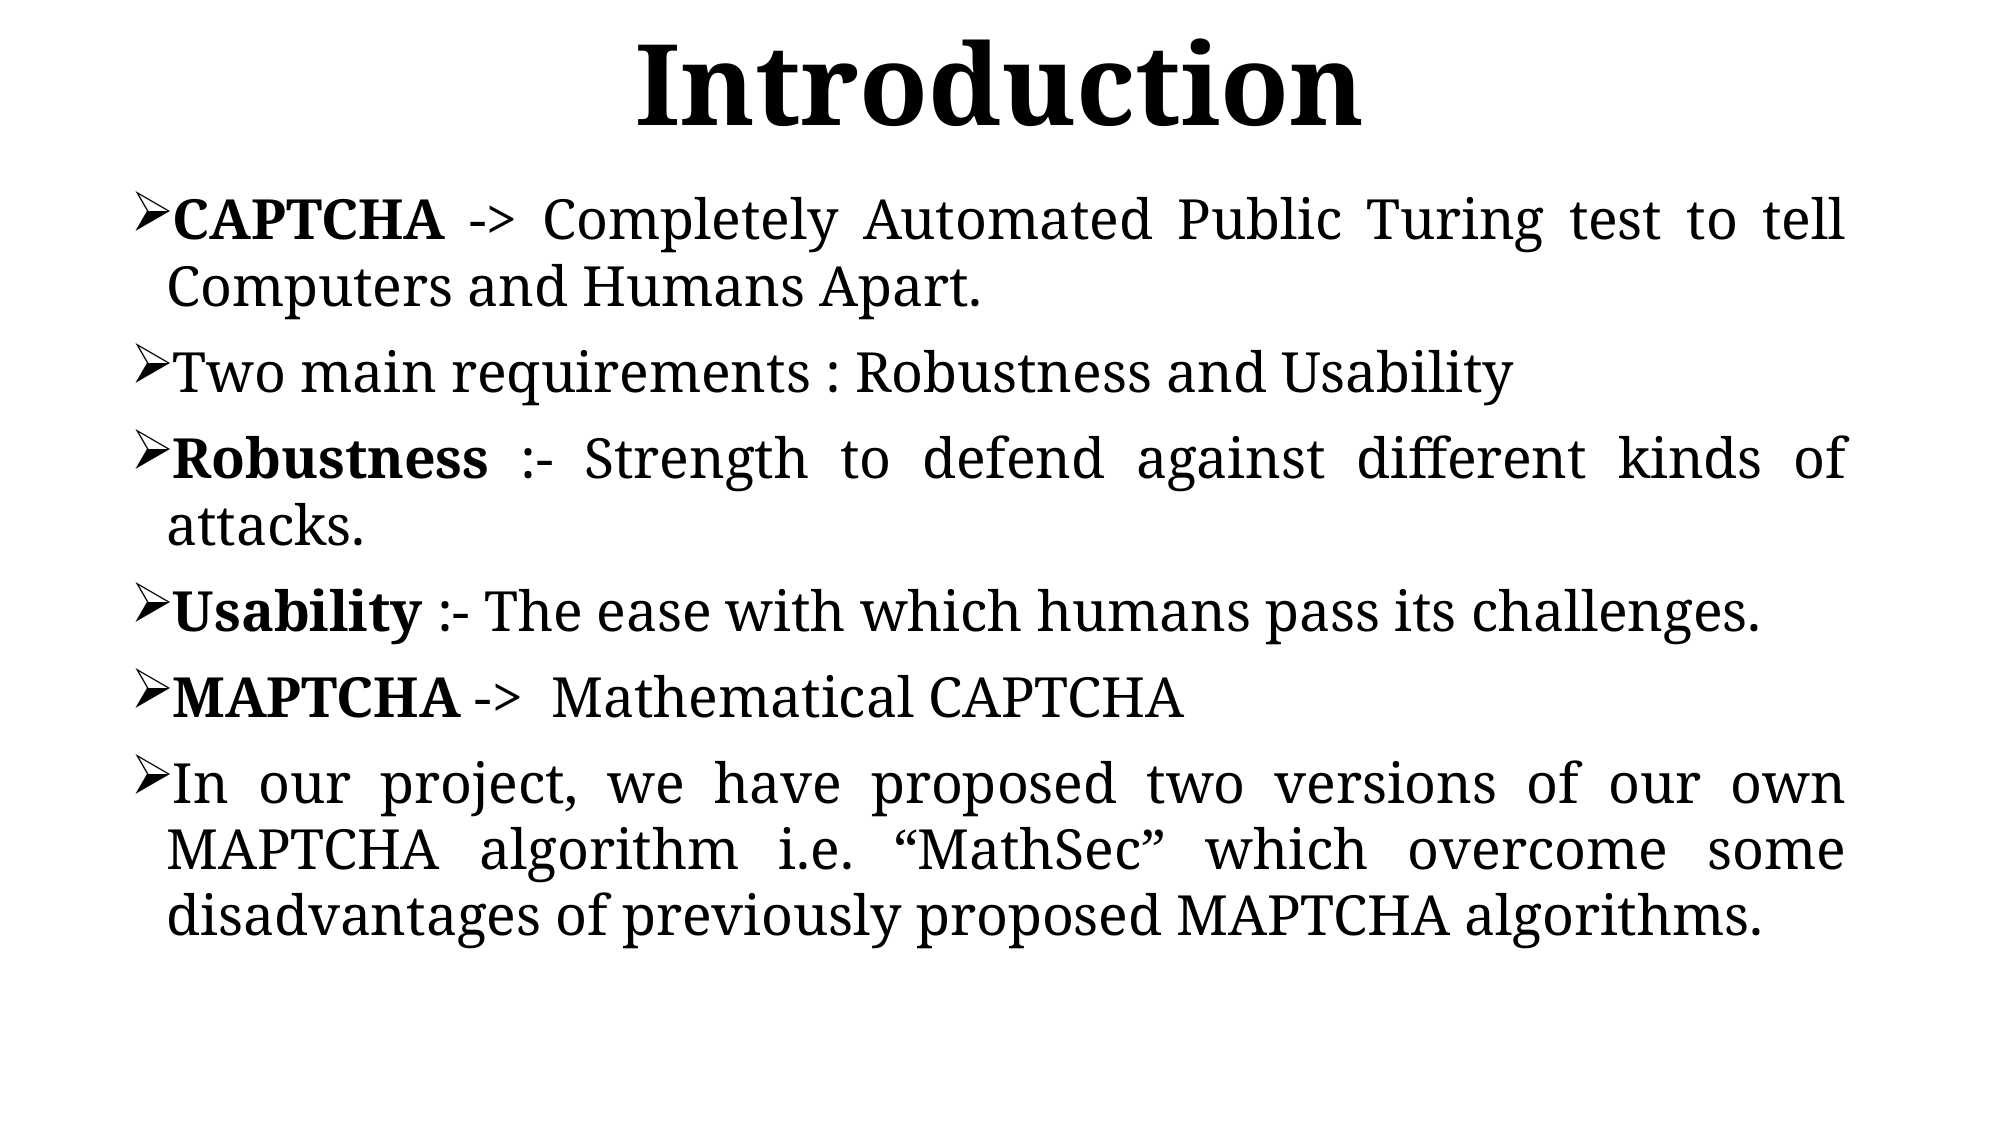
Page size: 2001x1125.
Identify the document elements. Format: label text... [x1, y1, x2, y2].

title Introduction [137, 0, 1863, 177]
list CAPTCHA -> Completely Automated Public Turing test to tell Computers and Humans Apart. Two main requirements : Robustness and Usability Robustness :- Strength to defend against different kinds of attacks. Usability :- The ease with which humans pass its challenges. MAPTCHA -> Mathematical CAPTCHA In our project, we have proposed two versions of our own MAPTCHA algorithm i.e. “MathSec” which overcome some disadvantages of previously proposed MAPTCHA algorithms. [115, 177, 1863, 1060]
